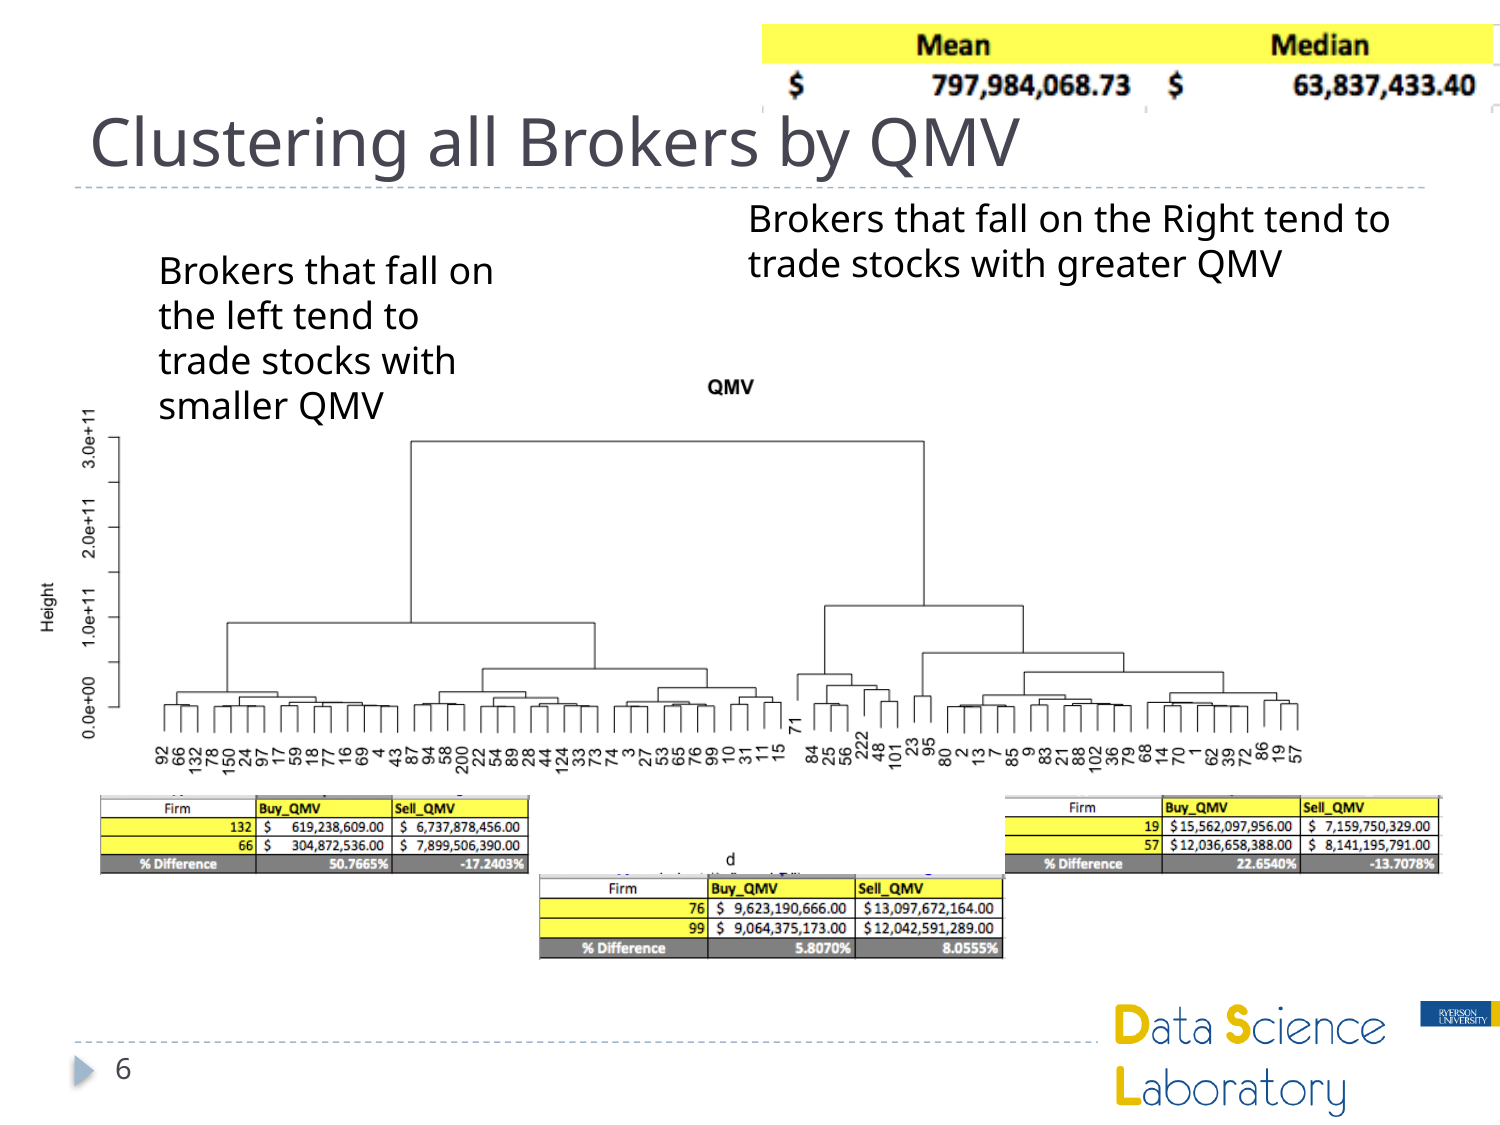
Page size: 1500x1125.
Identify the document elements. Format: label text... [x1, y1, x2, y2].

picture [100, 795, 530, 875]
picture [539, 795, 1443, 960]
picture [762, 24, 1500, 113]
title Clustering all Brokers by QMV [75, 24, 1425, 188]
picture [1098, 1001, 1500, 1125]
slide_number 6 [100, 1042, 426, 1103]
text_box Brokers that fall on the Right tend to trade stocks with greater QMV [733, 187, 1414, 293]
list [34, 212, 1386, 1023]
